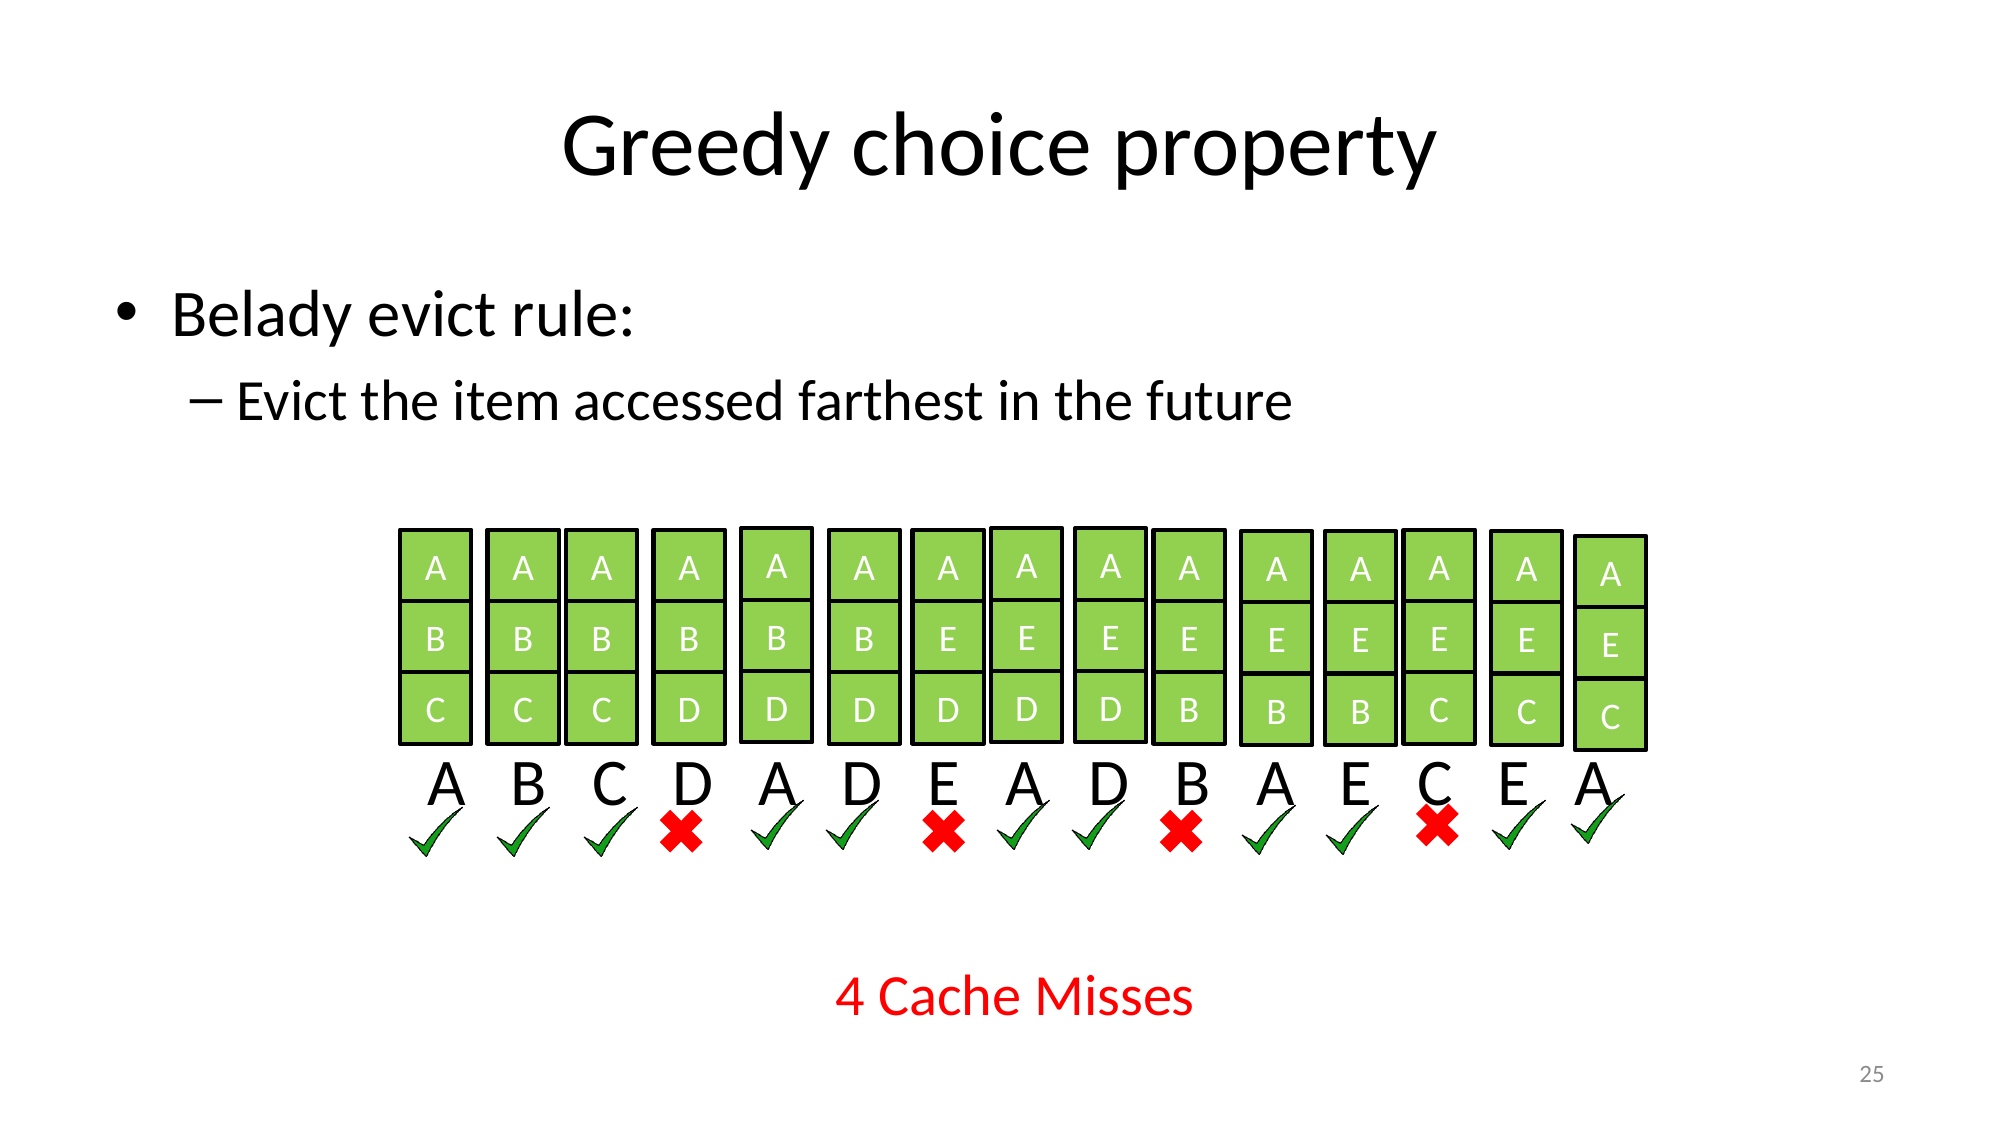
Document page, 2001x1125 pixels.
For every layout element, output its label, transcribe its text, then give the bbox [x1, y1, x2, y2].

text_box A B C D A D E A D B A E C E A [412, 731, 1629, 826]
text_box 4 Cache Misses [820, 950, 1210, 1035]
picture [995, 799, 1051, 851]
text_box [1574, 535, 1647, 751]
picture [408, 806, 463, 857]
picture [583, 806, 638, 857]
picture [1324, 804, 1380, 856]
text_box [1490, 530, 1563, 746]
picture [749, 799, 805, 851]
picture [1240, 804, 1296, 856]
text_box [653, 529, 726, 744]
picture [1490, 799, 1546, 851]
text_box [399, 529, 472, 744]
text_box [1413, 801, 1461, 849]
text_box [657, 807, 705, 855]
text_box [565, 529, 638, 744]
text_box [1240, 530, 1313, 746]
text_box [1324, 530, 1397, 746]
text_box [1157, 807, 1205, 855]
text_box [828, 529, 901, 744]
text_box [912, 529, 985, 744]
slide_number 25 [1433, 1042, 1900, 1103]
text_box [740, 528, 813, 743]
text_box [1153, 529, 1226, 744]
text_box [920, 807, 968, 855]
picture [495, 806, 551, 857]
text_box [1403, 529, 1476, 744]
picture [1569, 793, 1625, 844]
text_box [1074, 528, 1147, 743]
title Greedy choice property [99, 45, 1900, 233]
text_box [487, 529, 559, 744]
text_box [990, 528, 1063, 743]
picture [824, 799, 880, 851]
picture [1070, 799, 1126, 851]
list Belady evict rule: Evict the item accessed farthest in the future [99, 262, 1900, 1005]
